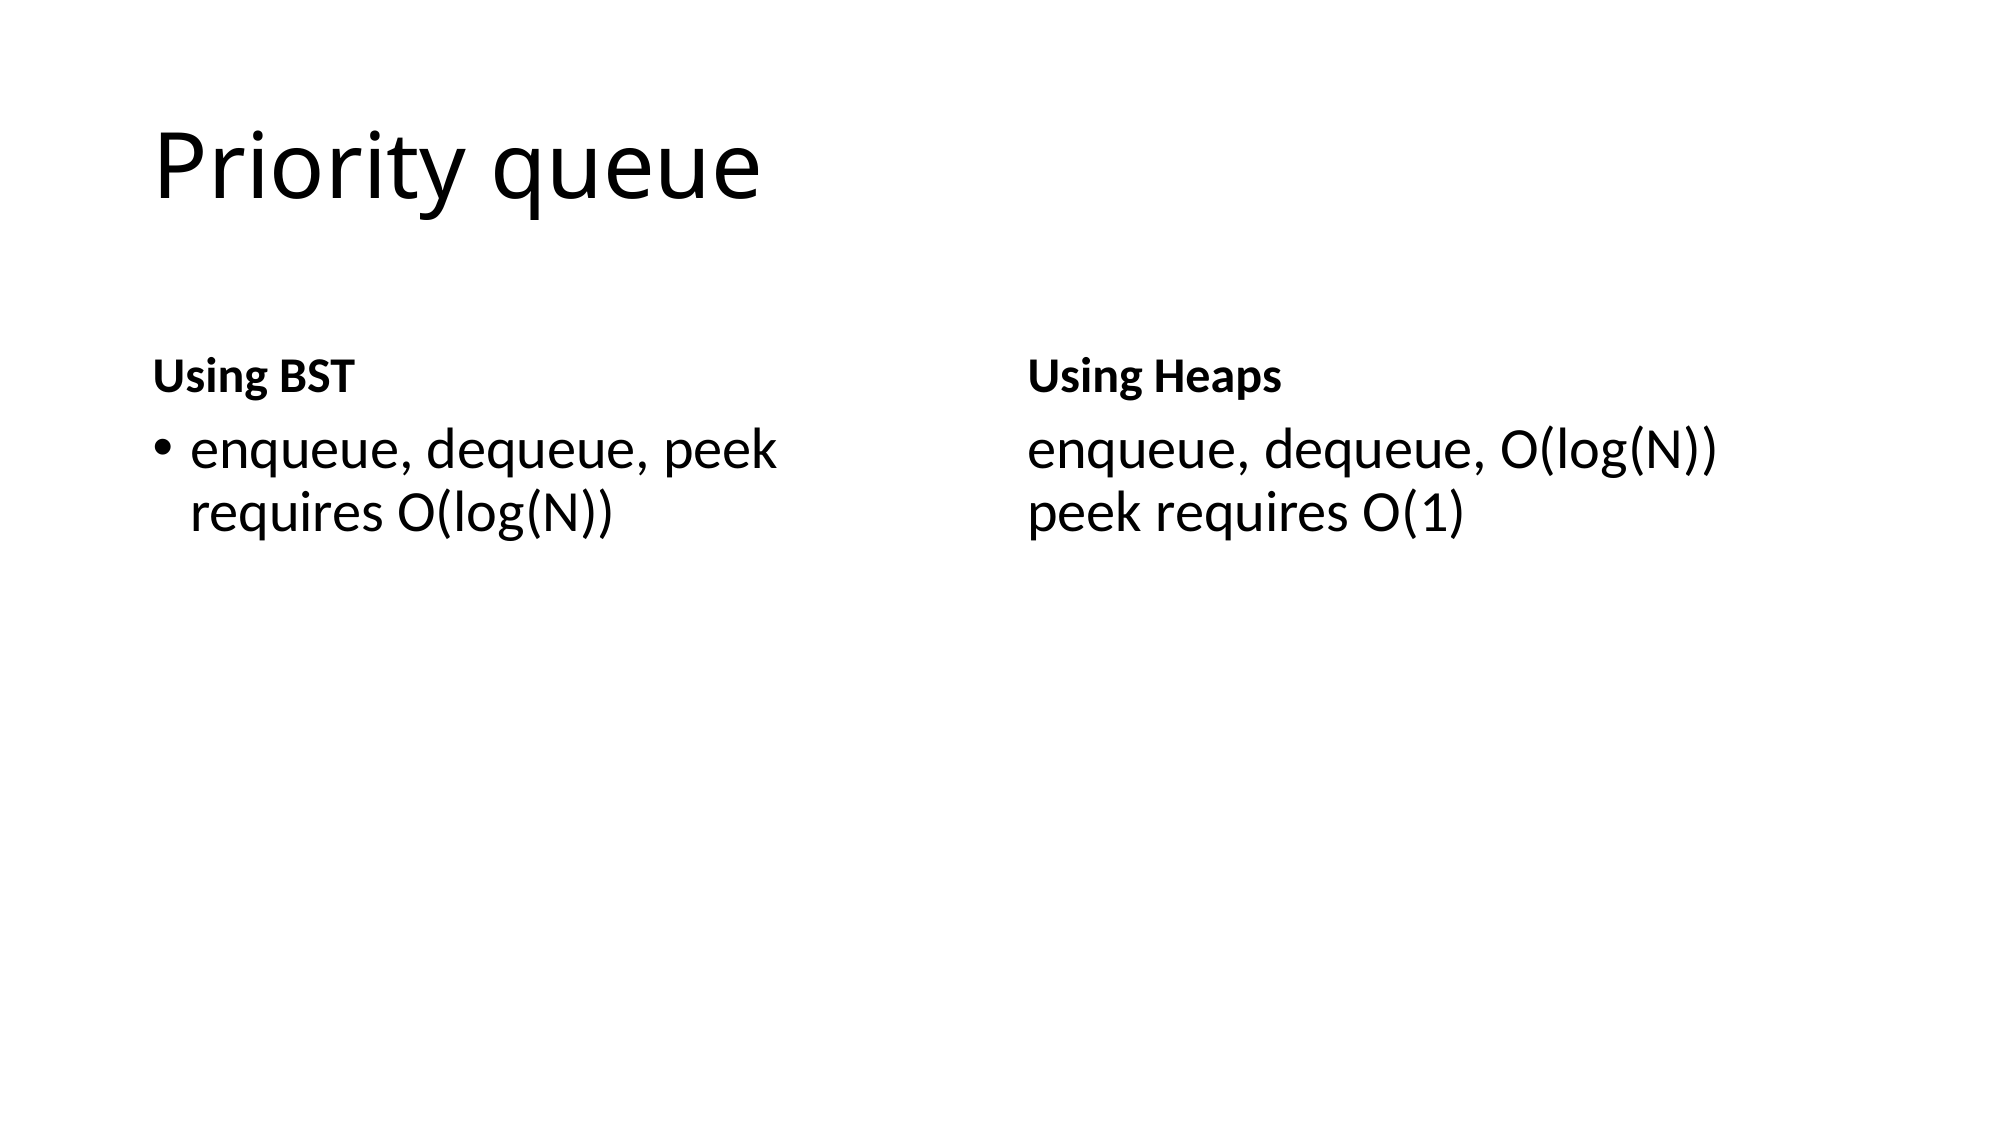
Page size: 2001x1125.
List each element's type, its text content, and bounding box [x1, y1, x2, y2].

list enqueue, dequeue, O(log(N)) peek requires O(1) [1012, 410, 1863, 564]
list enqueue, dequeue, peek requires O(log(N)) [137, 410, 984, 564]
list Using BST [137, 275, 984, 410]
list Using Heaps [1012, 275, 1863, 410]
title Priority queue [137, 59, 1863, 278]
